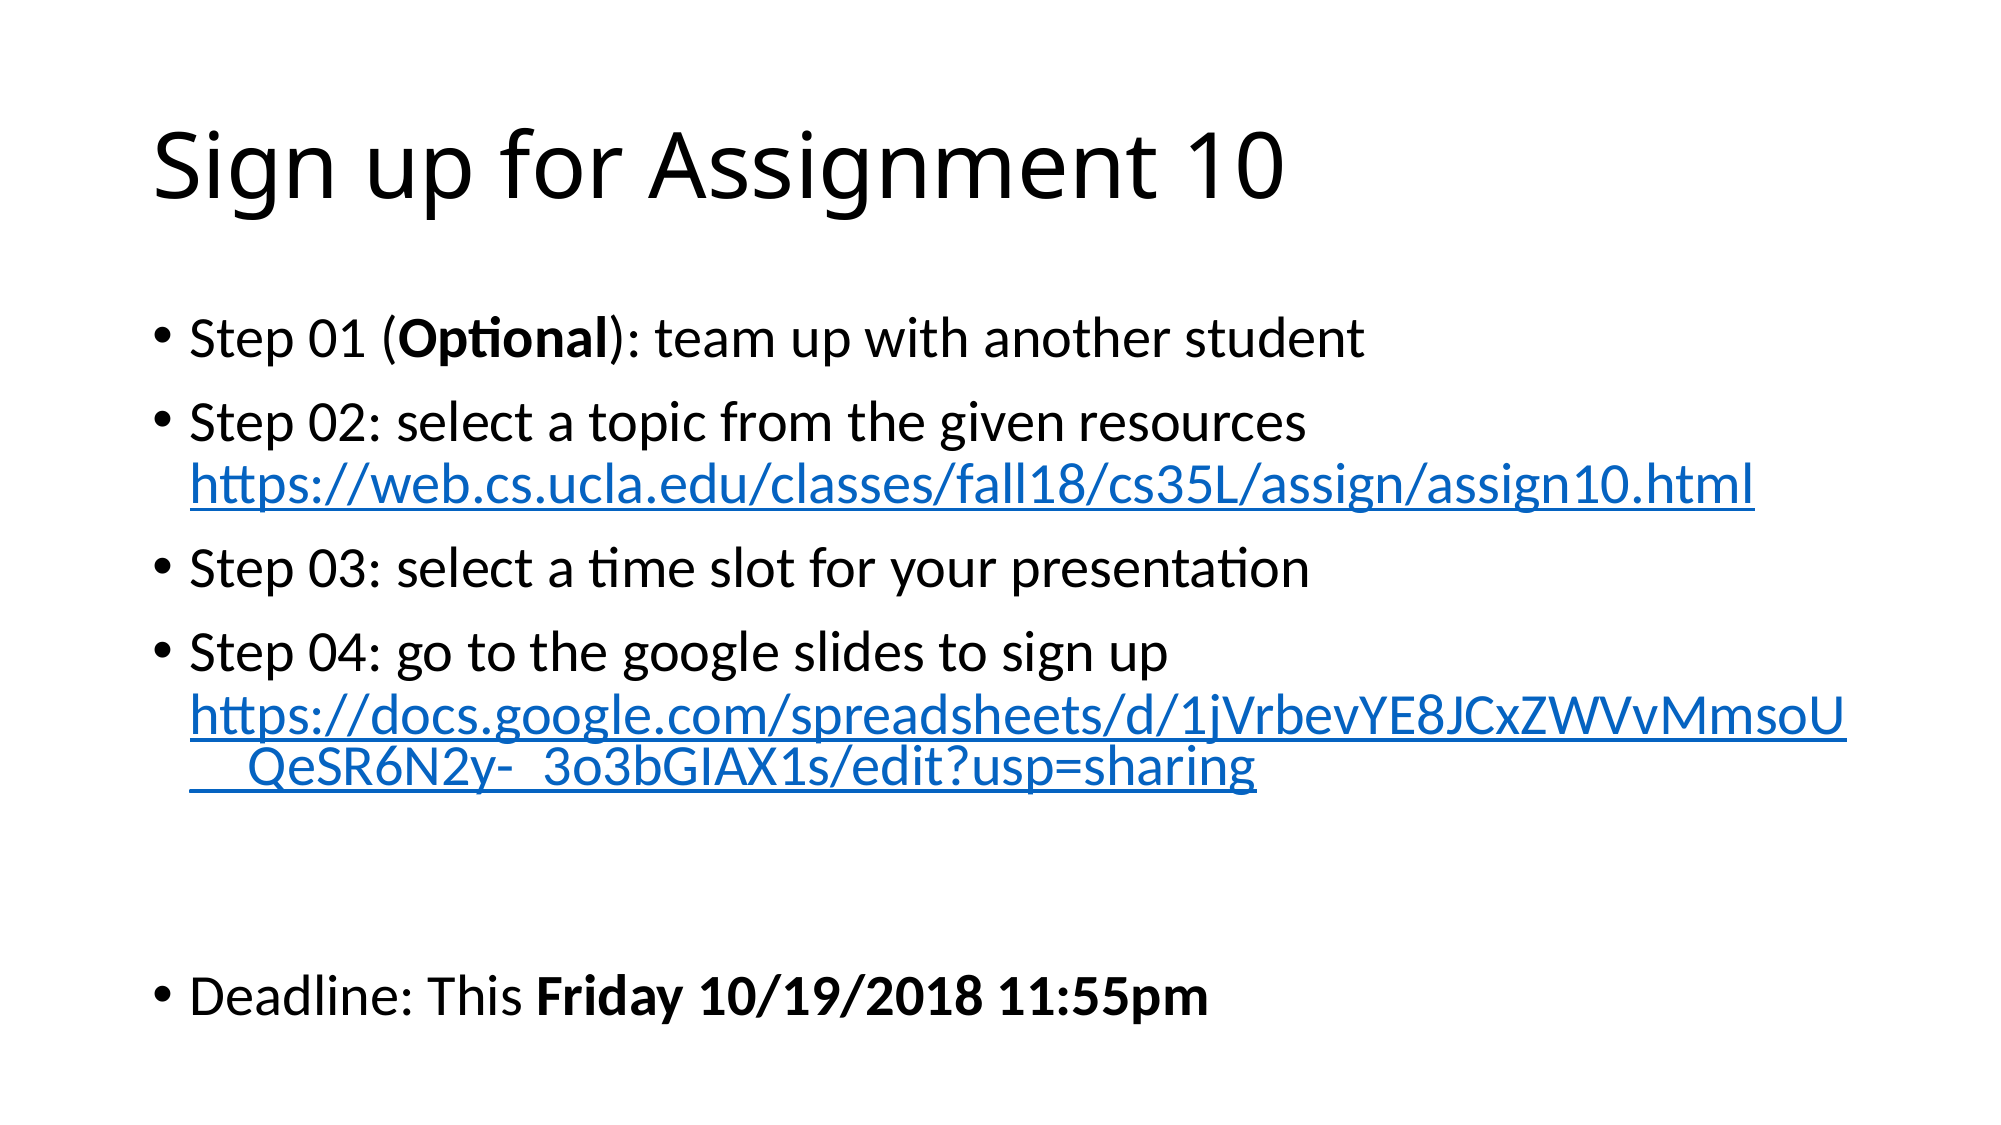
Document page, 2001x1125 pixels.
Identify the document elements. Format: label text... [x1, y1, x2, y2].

title Sign up for Assignment 10 [137, 59, 1863, 278]
list Step 01 (Optional): team up with another student Step 02: select a topic from the given resources https://web.cs.ucla.edu/classes/fall18/cs35L/assign/assign10.html Step 03: select a time slot for your presentation Step 04: go to the google slides to sign up https://docs.google.com/spreadsheets/d/1jVrbevYE8JCxZWVvMmsoU__QeSR6N2y-_3o3bGIAX1s/edit?usp=sharing Deadline: This Friday 10/19/2018 11:55pm [137, 299, 1863, 1014]
